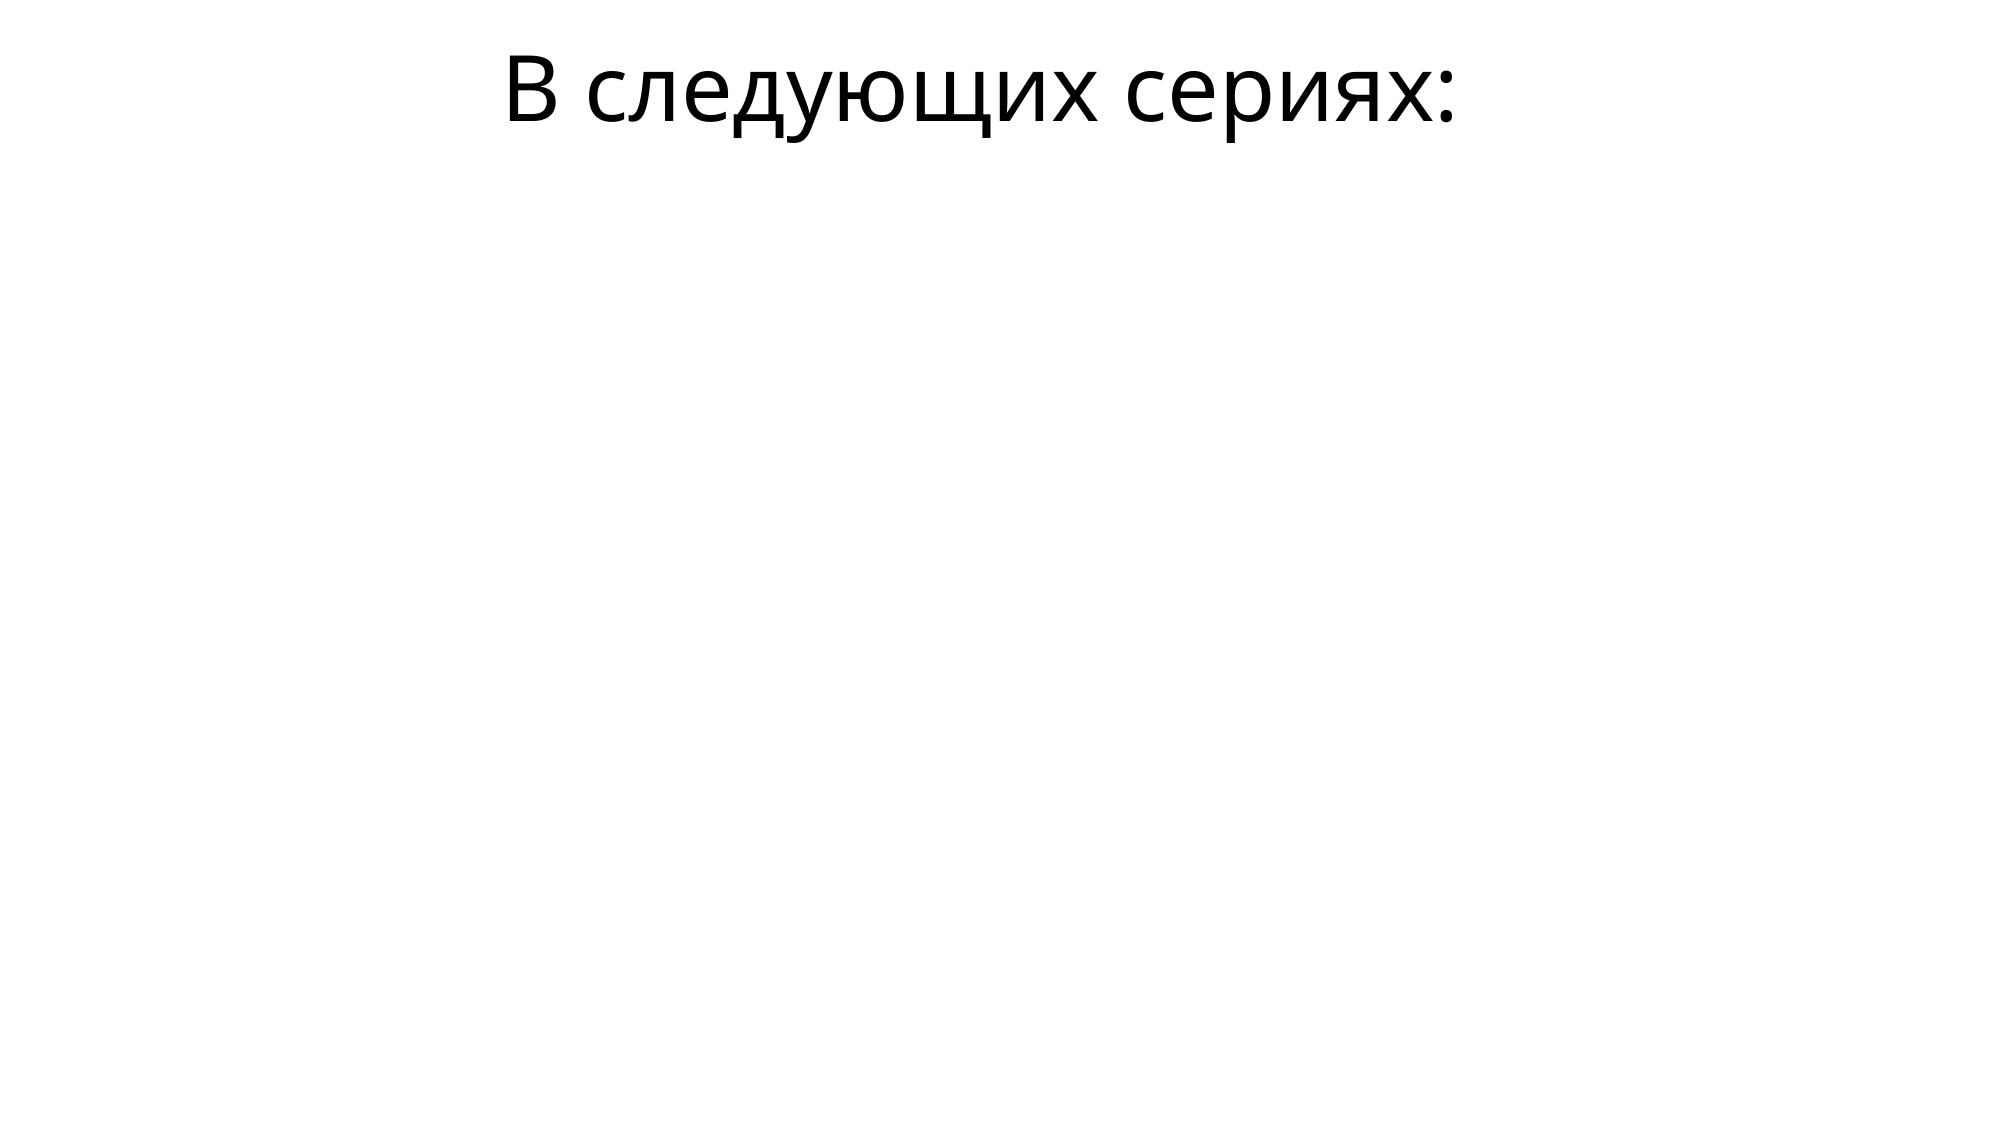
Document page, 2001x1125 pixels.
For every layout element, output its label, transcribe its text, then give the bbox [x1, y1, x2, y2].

text_box В следующих сериях: [109, 25, 1852, 145]
